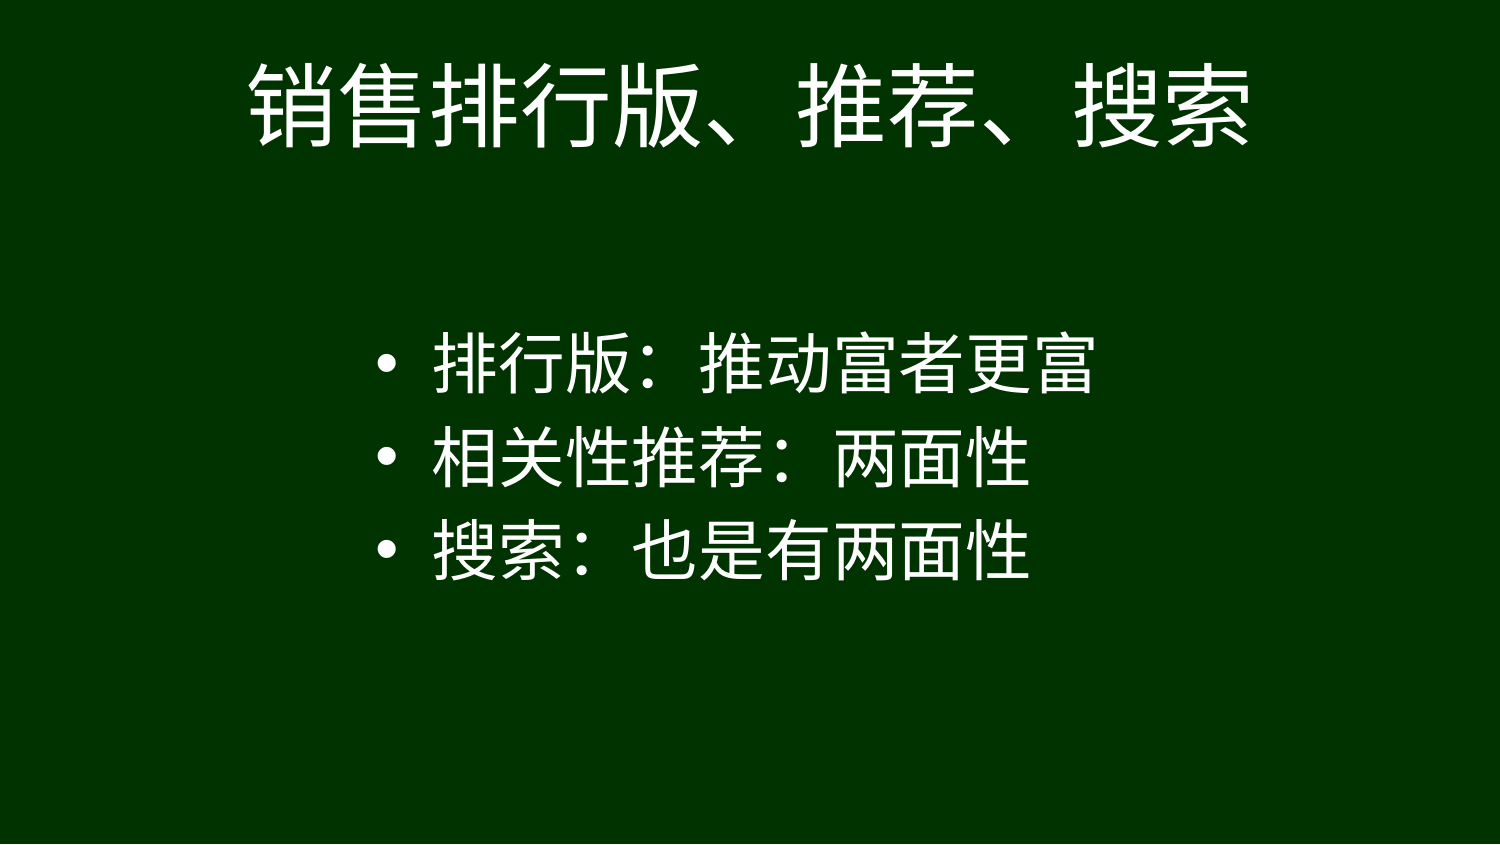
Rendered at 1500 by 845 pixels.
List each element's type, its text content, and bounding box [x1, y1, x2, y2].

list 排行版：推动富者更富 相关性推荐：两面性 搜索：也是有两面性 [360, 314, 1152, 635]
title 销售排行版、推荐、搜索 [75, 33, 1425, 175]
